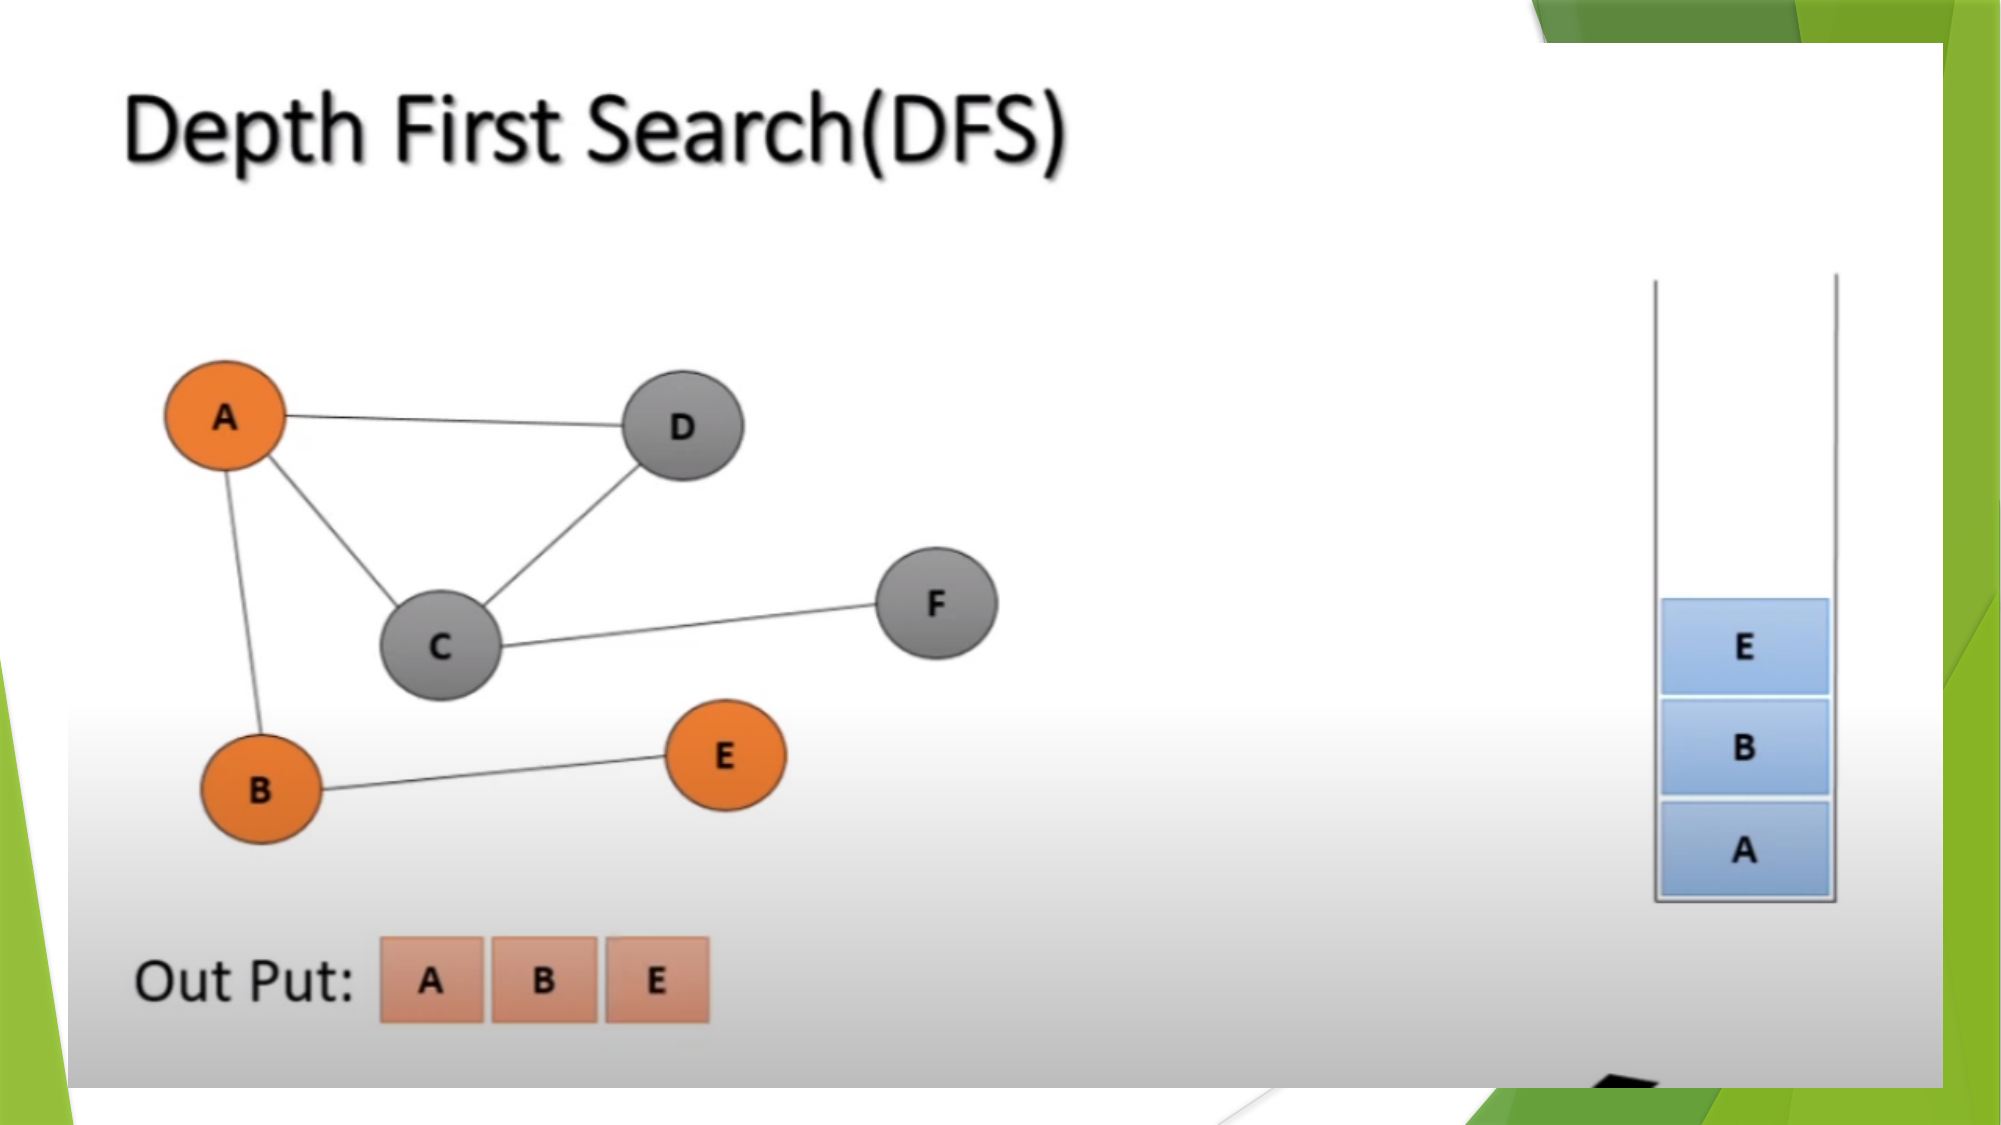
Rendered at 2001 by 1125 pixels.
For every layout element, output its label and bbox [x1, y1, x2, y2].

picture [68, 43, 1943, 1088]
